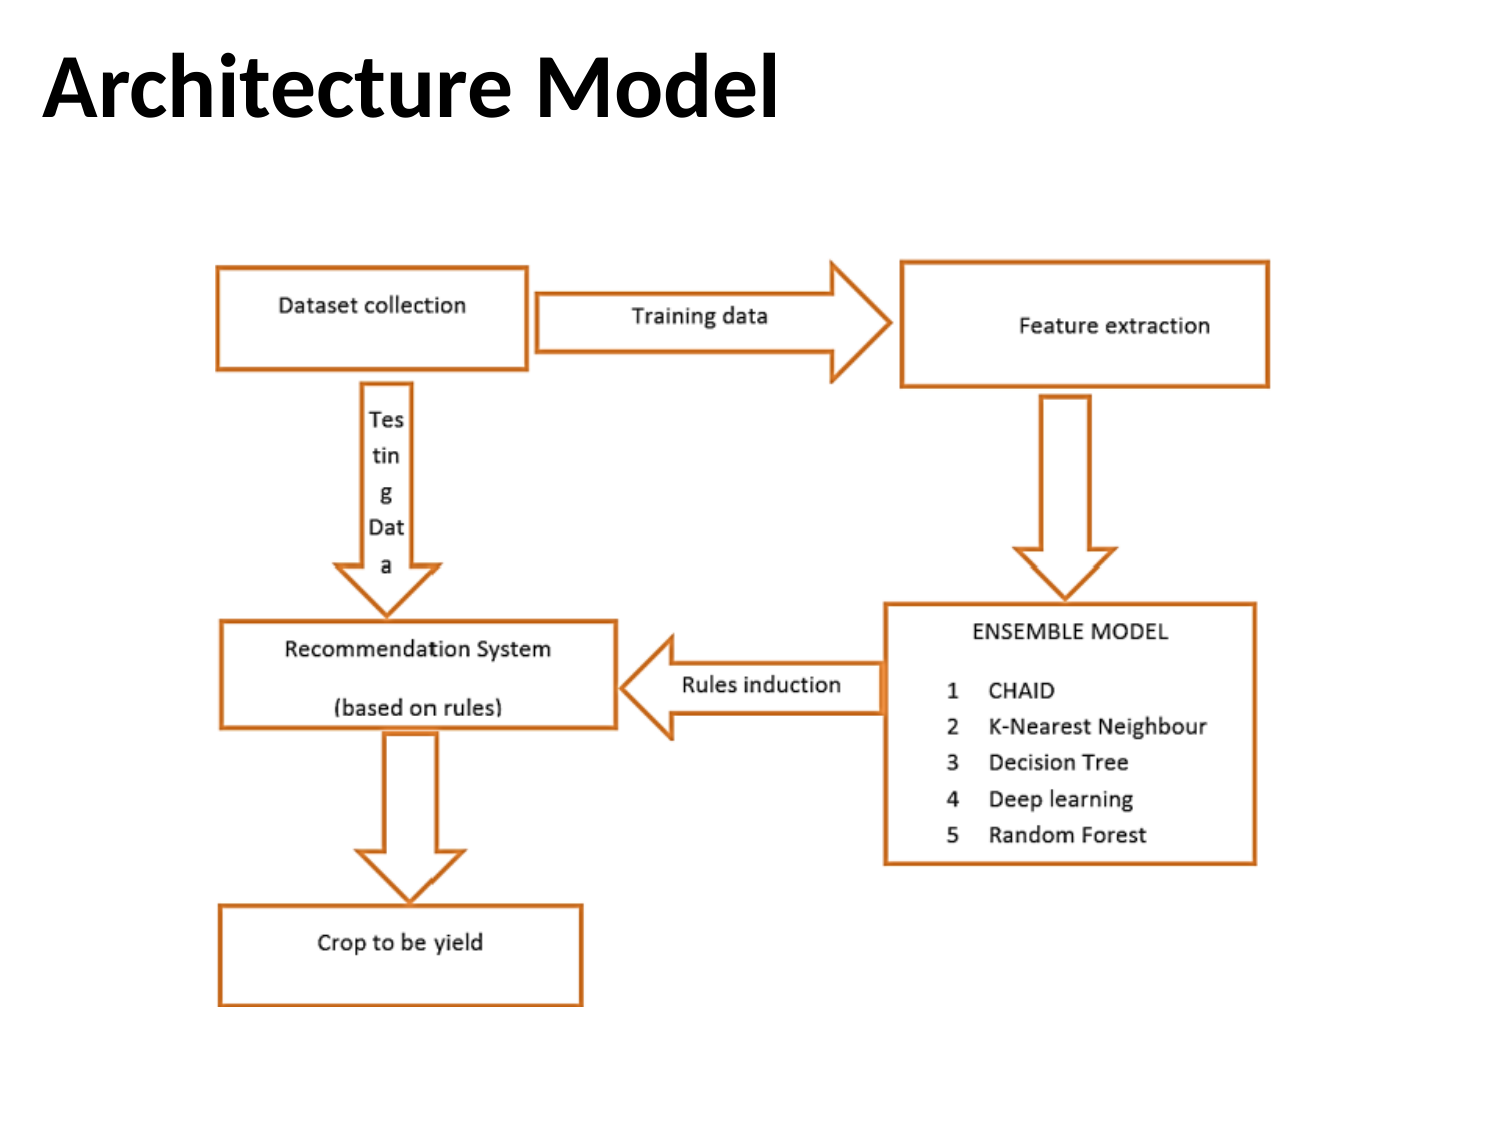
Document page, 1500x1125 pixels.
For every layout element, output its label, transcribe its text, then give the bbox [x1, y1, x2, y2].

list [215, 255, 1273, 1007]
title Architecture Model [12, 0, 813, 175]
